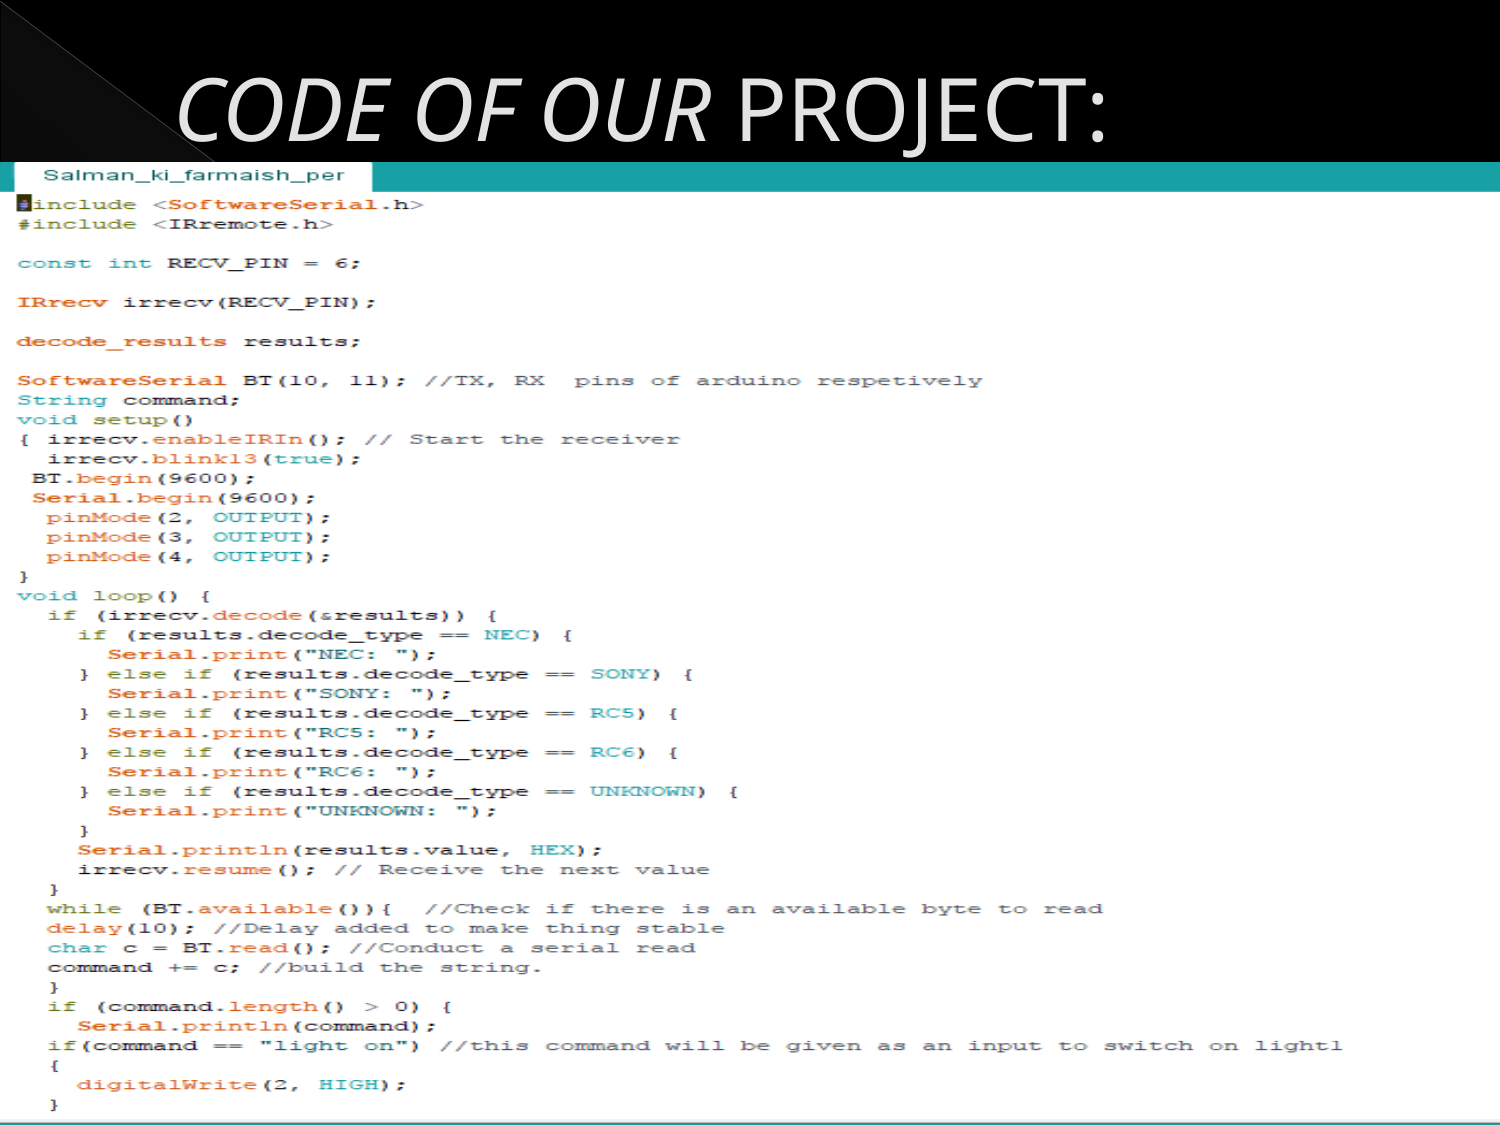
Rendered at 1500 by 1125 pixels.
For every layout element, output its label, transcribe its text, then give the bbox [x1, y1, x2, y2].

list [0, 162, 1500, 1125]
title CODE OF OUR PROJECT: [75, 43, 1425, 149]
